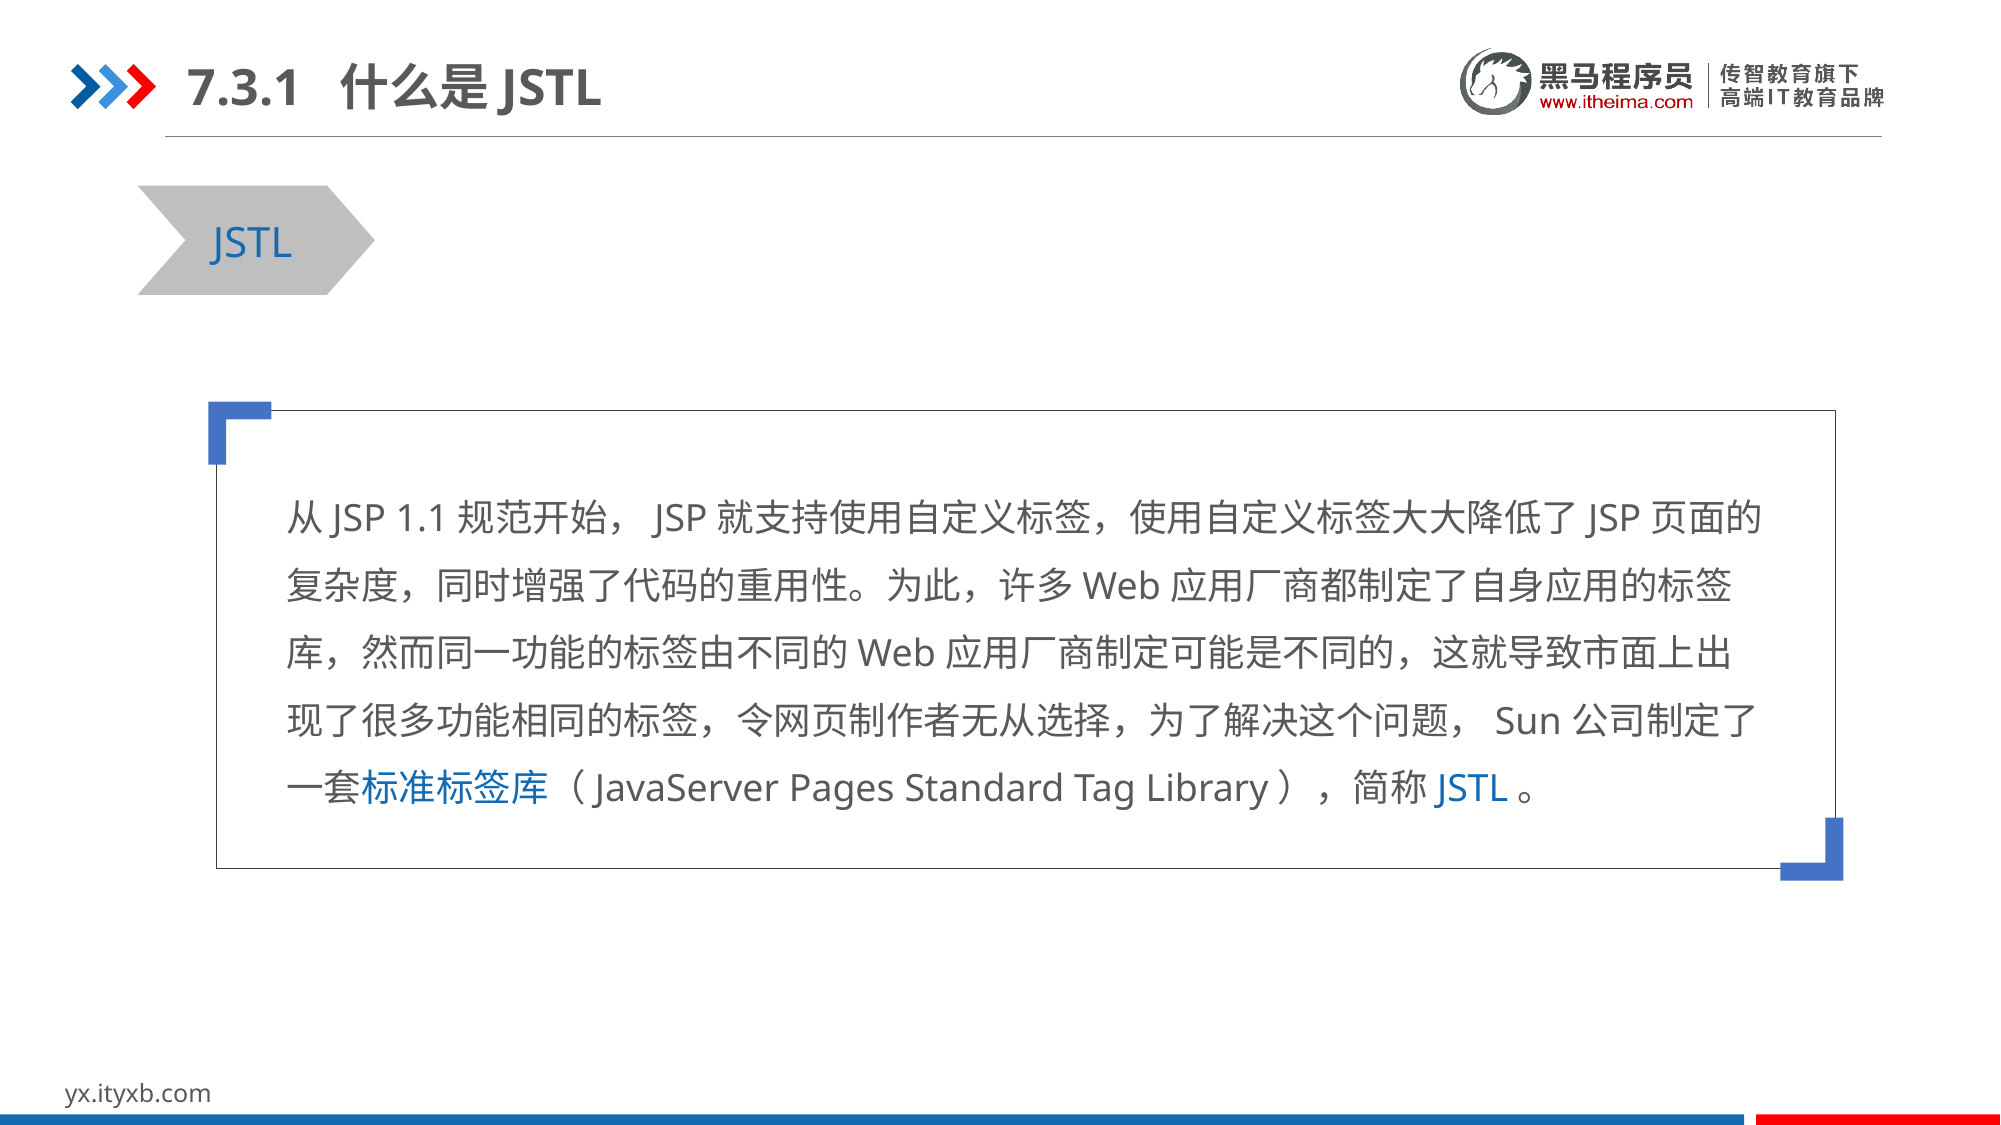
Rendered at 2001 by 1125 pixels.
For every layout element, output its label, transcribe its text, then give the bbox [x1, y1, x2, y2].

picture [1460, 48, 1887, 115]
text_box [137, 185, 375, 295]
text_box 7.3.1 什么是JSTL [187, 43, 657, 127]
text_box [207, 400, 272, 466]
text_box [1779, 817, 1844, 882]
text_box JSTL [198, 208, 308, 274]
text_box [215, 409, 1836, 869]
